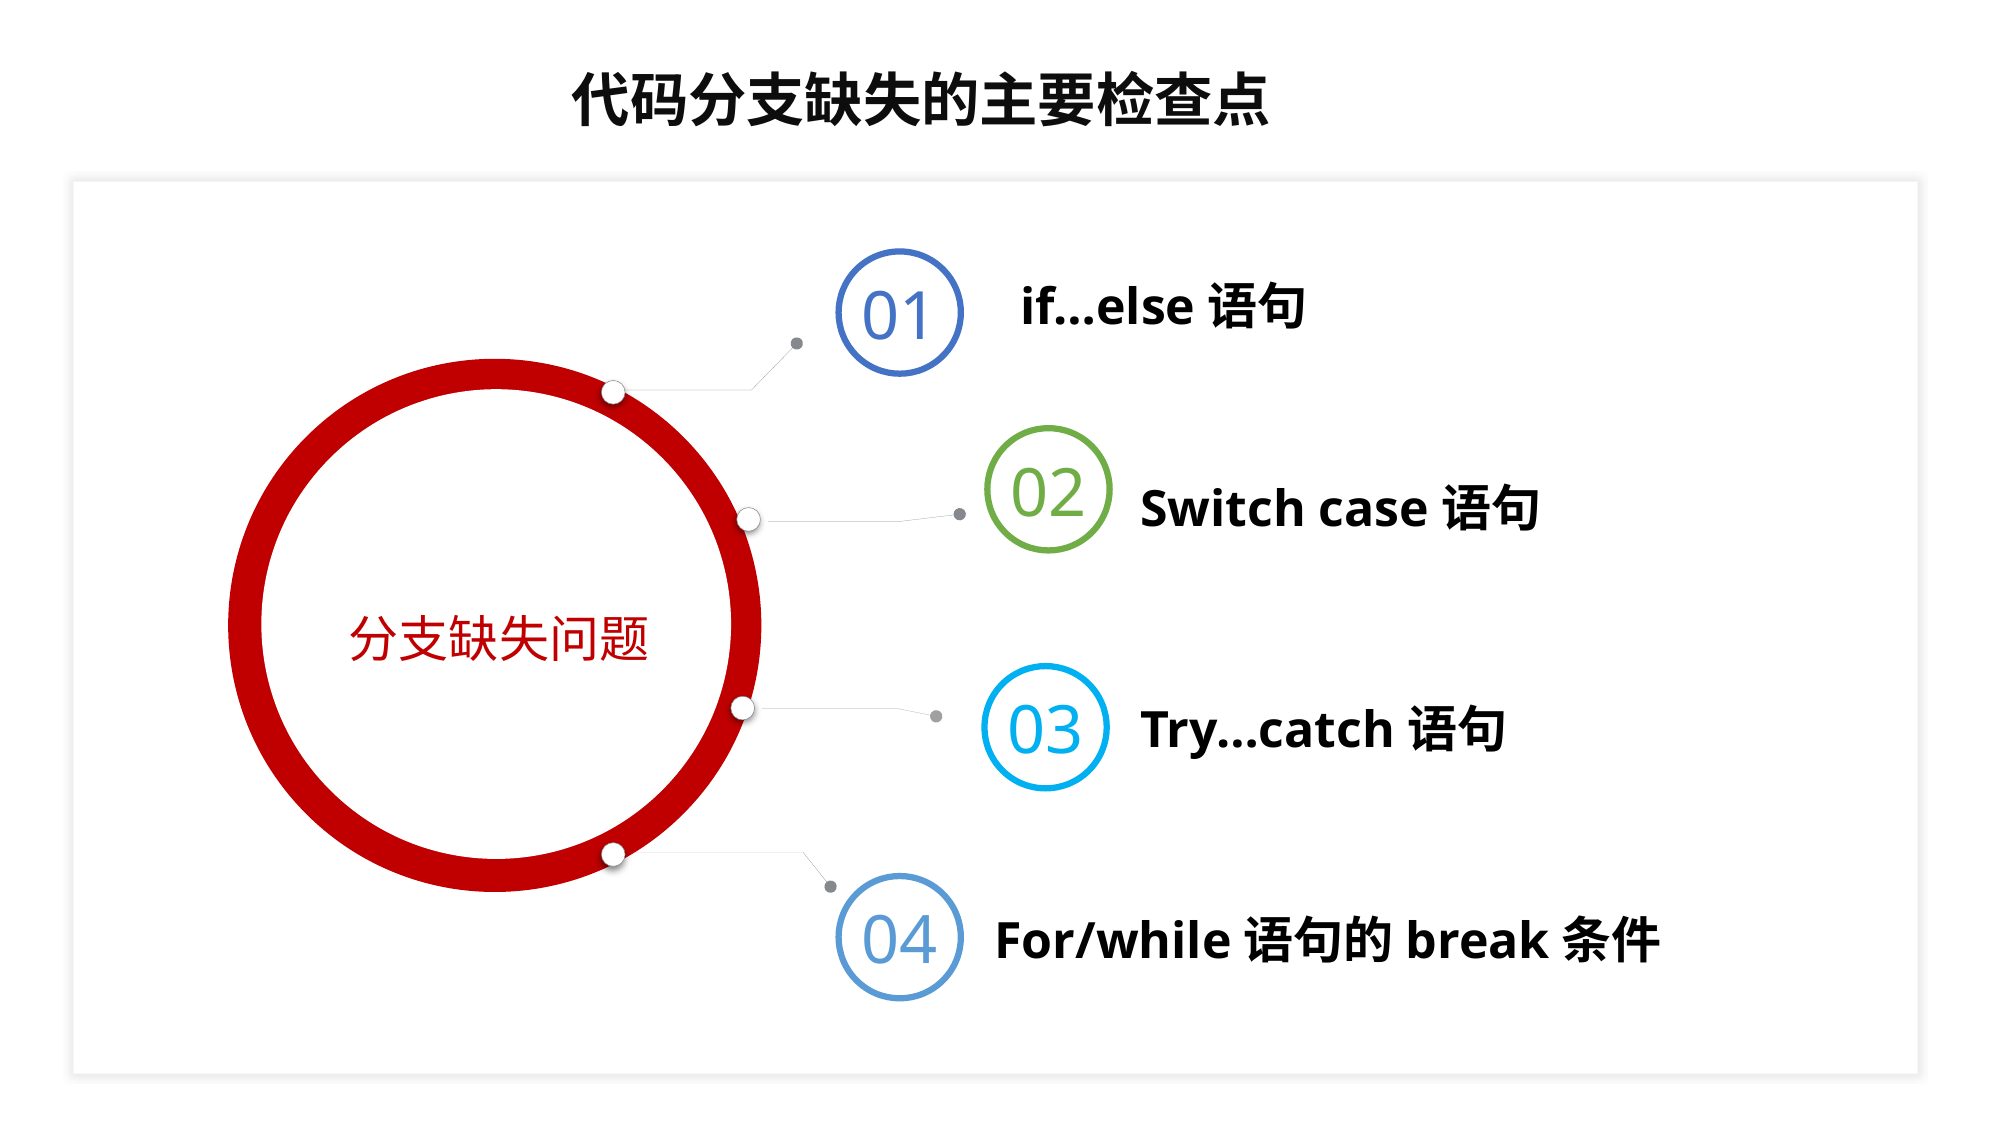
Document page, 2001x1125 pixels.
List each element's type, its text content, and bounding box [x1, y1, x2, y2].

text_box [228, 251, 1845, 999]
text_box 代码分支缺失的主要检查点 [557, 55, 1286, 141]
text_box [72, 181, 1919, 1075]
